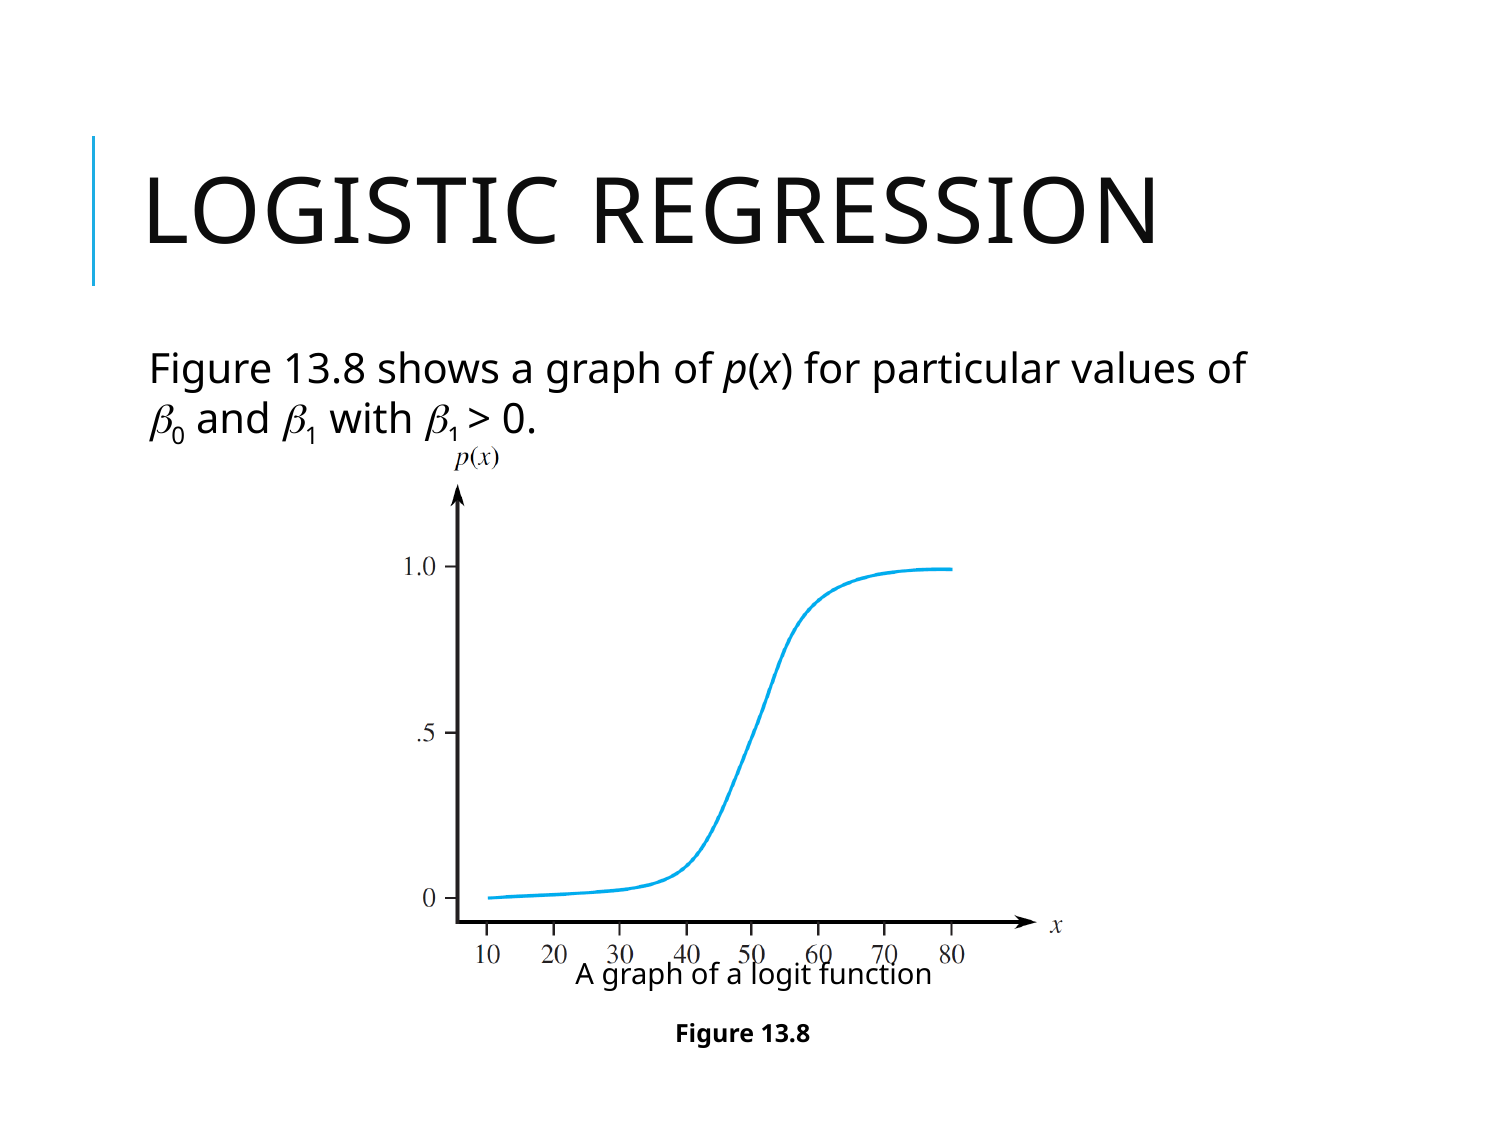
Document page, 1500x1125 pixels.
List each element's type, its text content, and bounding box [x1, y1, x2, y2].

picture [396, 441, 1065, 971]
text_box A graph of a logit function [560, 979, 948, 998]
title Logistic Regression [126, 94, 1322, 340]
list Figure 13.8 shows a graph of p(x) for particular values of 0 and 1 with 1 > 0. [126, 340, 1322, 1035]
text_box Figure 13.8 [660, 1010, 826, 1055]
